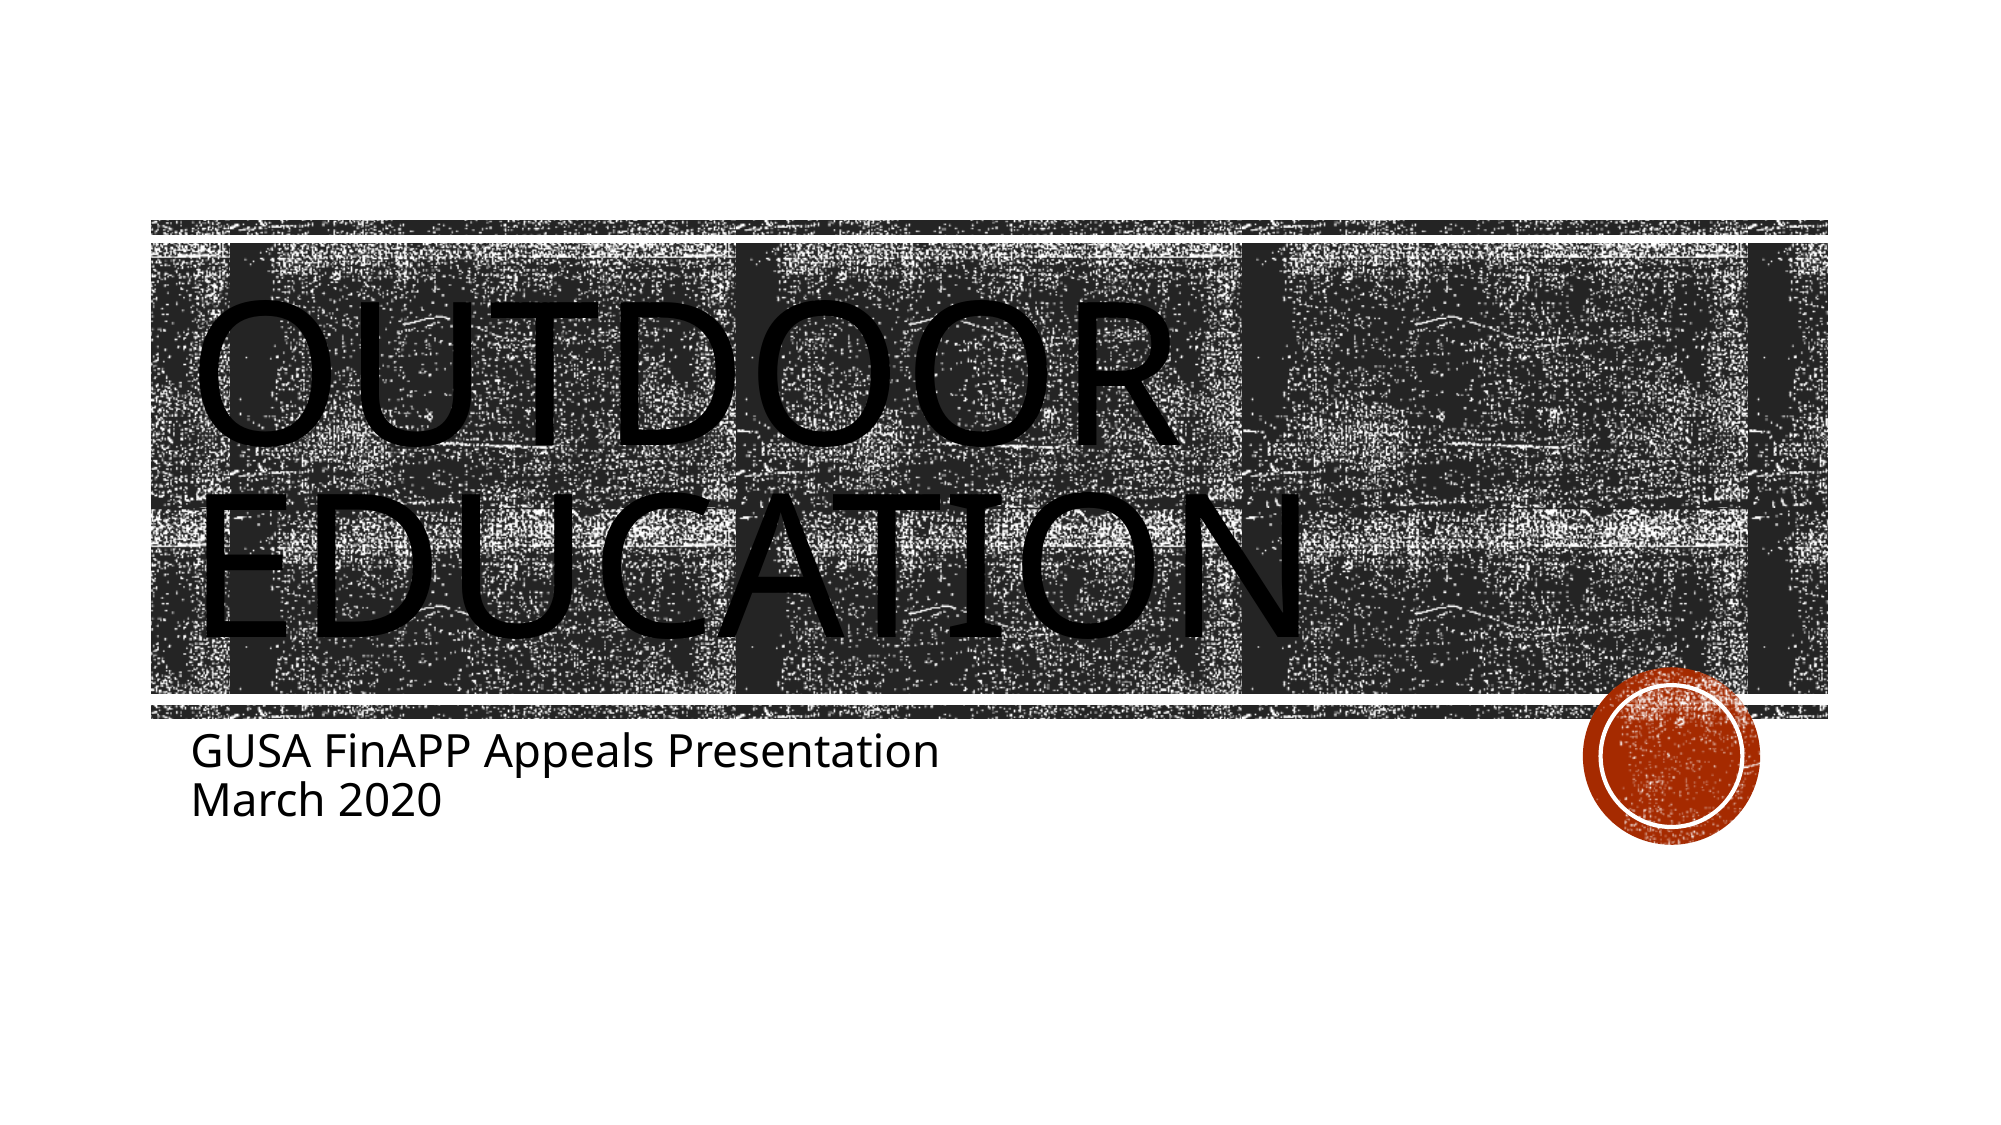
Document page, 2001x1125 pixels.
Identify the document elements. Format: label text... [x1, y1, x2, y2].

title Outdoor Education [172, 234, 1808, 733]
subtitle GUSA FinAPP Appeals Presentation March 2020 [175, 720, 1470, 896]
